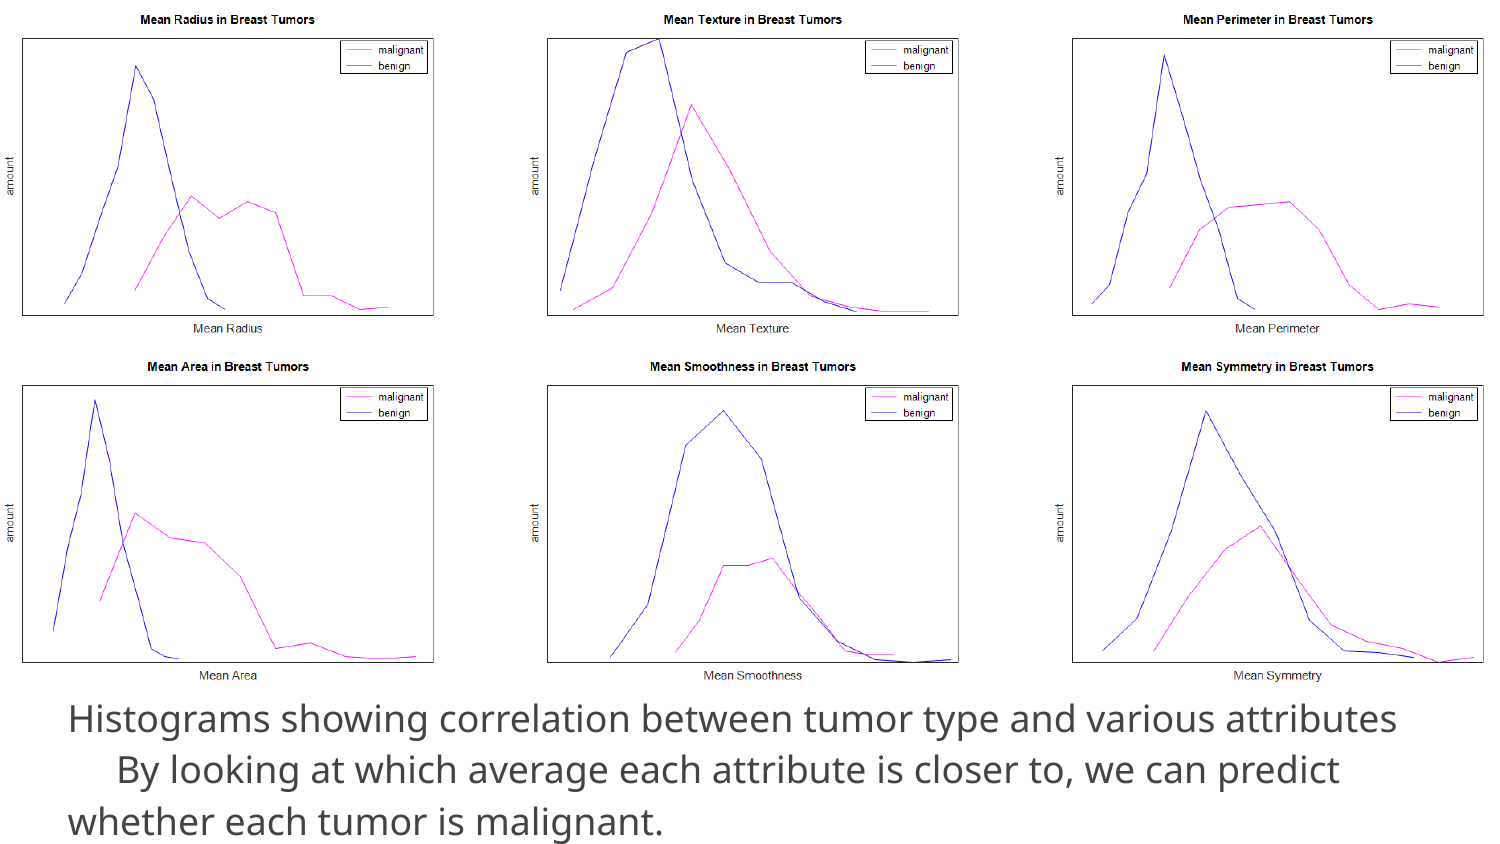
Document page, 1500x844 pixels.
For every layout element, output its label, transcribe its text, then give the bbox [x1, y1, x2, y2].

list Histograms showing correlation between tumor type and various attributes By looking at which average each attribute is closer to, we can predict whether each tumor is malignant. [52, 694, 1439, 793]
picture [1050, 346, 1500, 684]
picture [525, 346, 975, 684]
picture [0, 346, 450, 684]
picture [525, 0, 975, 337]
picture [1050, 0, 1500, 337]
picture [0, 0, 450, 337]
